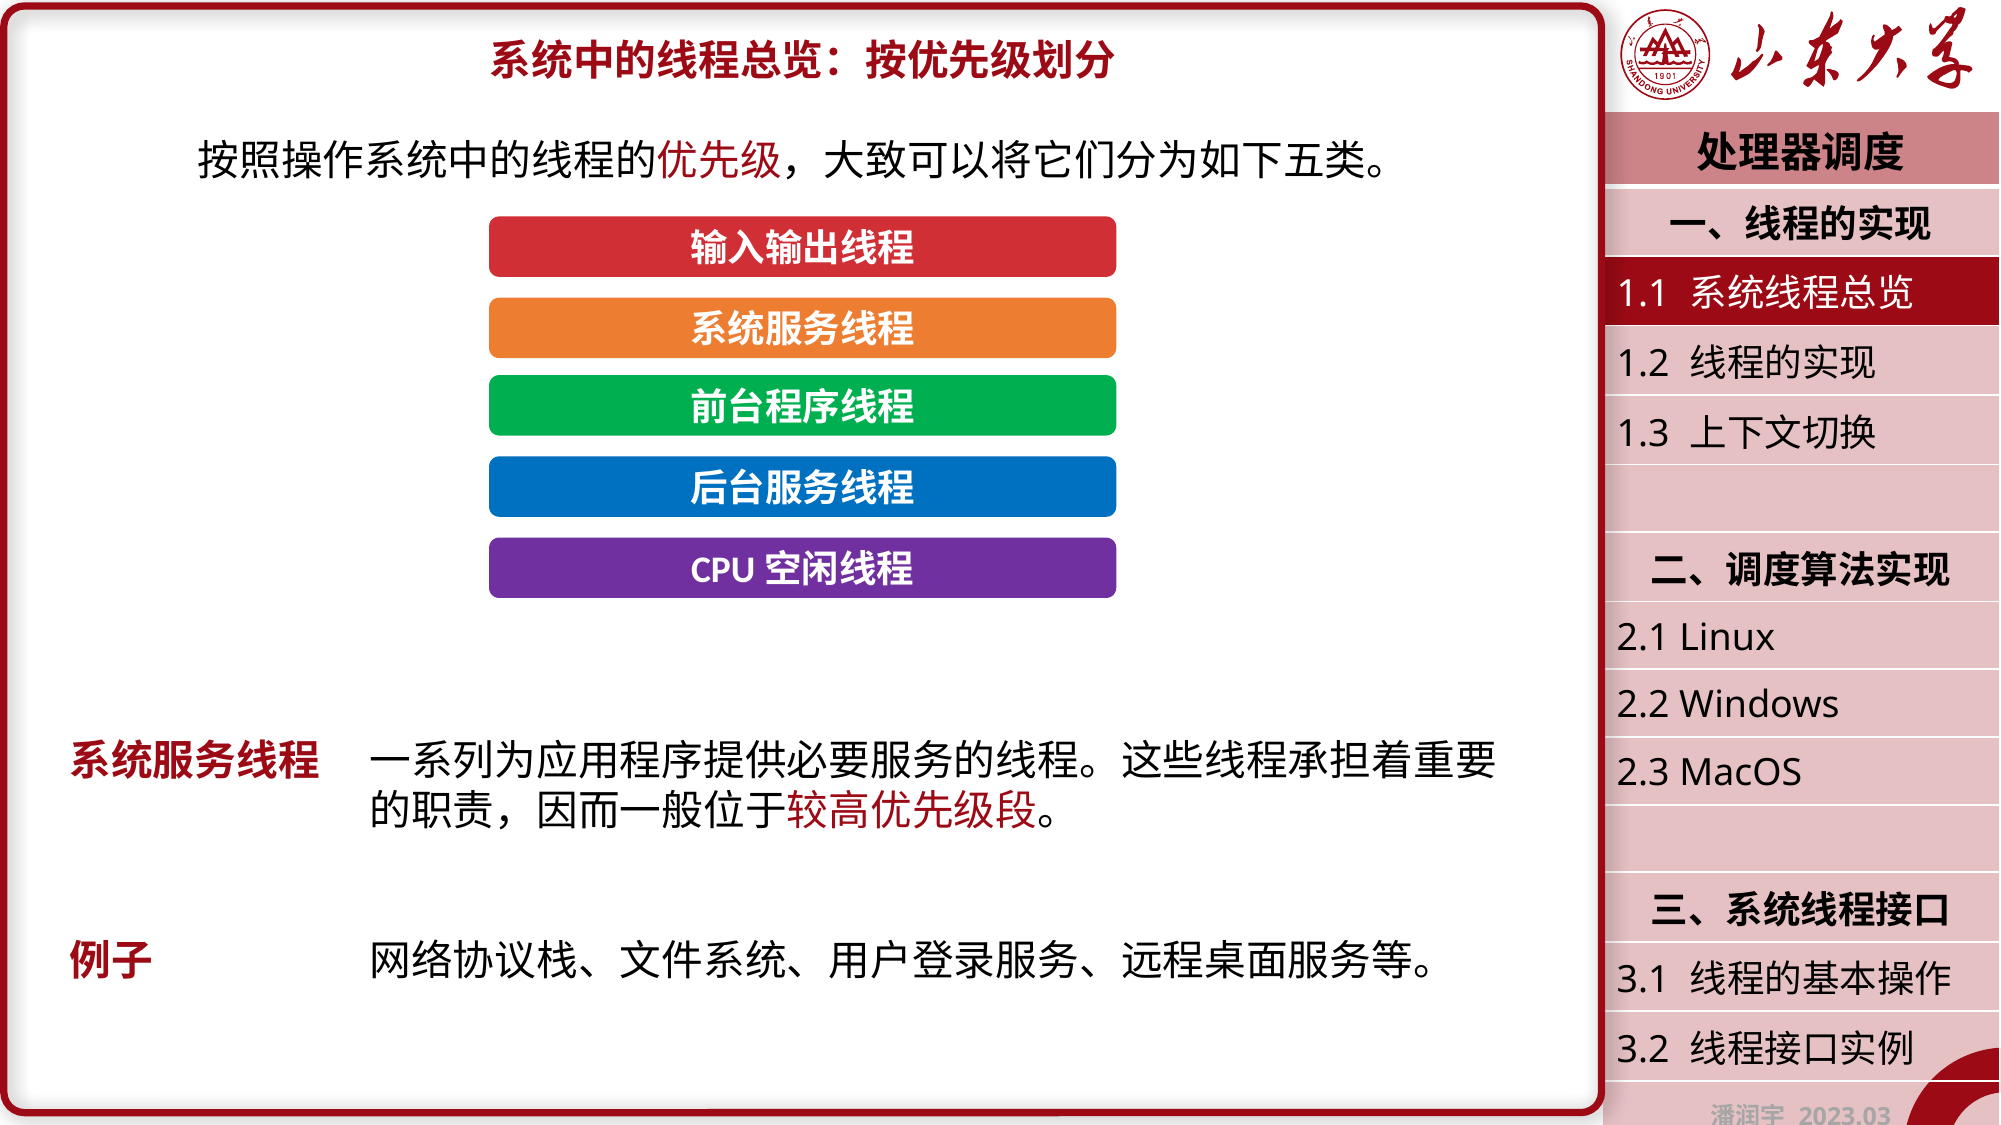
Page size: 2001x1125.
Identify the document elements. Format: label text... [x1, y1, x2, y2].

table_cell 一、线程的实现 [1618, 189, 1999, 255]
table_cell tkill [1610, 326, 1614, 394]
table_cell pthread_self [1610, 806, 1614, 871]
table_cell 三、系统线程接口 [1619, 873, 1999, 941]
table_cell gettid [1610, 873, 1614, 941]
table_cell 2.2 Windows [1619, 670, 1999, 736]
table_header 处理器调度 [1618, 112, 1999, 184]
text_box CPU空闲线程 [488, 536, 1118, 600]
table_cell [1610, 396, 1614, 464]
text_box 系统服务线程 [488, 296, 1118, 360]
table_cell GetThreadId [1610, 943, 1614, 1010]
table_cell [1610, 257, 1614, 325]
text_box 系统中的线程总览：按优先级划分 按照操作系统中的线程的优先级，大致可以将它们分为如下五类。 系统服务线程 一系列为应用程序提供必要服务的线程。这些线程承担着重要 的职责，因而一般位于较高优先级段。 例子 网络协议栈、文件系统、用户登录服务、远程桌面服务等。 [54, 26, 1551, 992]
table_cell 1.2 线程的实现 [1618, 326, 1999, 394]
table_cell 2.3 MacOS [1619, 738, 1999, 804]
table_cell 3.1 线程的基本操作 [1619, 943, 1999, 1010]
table_cell [1618, 465, 1999, 531]
table_cell 删除线程 [1610, 465, 1614, 531]
table_cell 退出当前线程 [1610, 738, 1614, 804]
text_box 后台服务线程 [488, 455, 1118, 518]
table_cell ExitThread [1610, 670, 1614, 736]
table_cell 2.1 Linux [1619, 602, 1999, 668]
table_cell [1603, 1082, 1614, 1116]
text_box [2, 4, 1603, 1114]
table_cell 潘润宇 2023.03 [1603, 1082, 1999, 1125]
table_cell 二、调度算法实现 [1619, 533, 1999, 601]
table_cell 1.1 系统线程总览 [1618, 257, 1999, 325]
table_cell exit [1610, 602, 1614, 668]
table_cell pthread_exit [1610, 533, 1614, 601]
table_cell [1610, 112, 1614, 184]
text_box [1620, 5, 1977, 100]
table_cell [1619, 806, 1999, 871]
text_box 输入输出线程 [488, 215, 1118, 278]
table_cell 1.3 上下文切换 [1618, 396, 1999, 464]
text_box 前台程序线程 [488, 374, 1118, 437]
table_cell 3.2 线程接口实例 [1619, 1012, 1999, 1080]
table_cell 查询自己的句柄 [1610, 1012, 1614, 1080]
table_cell 同步线程 [1610, 189, 1614, 255]
